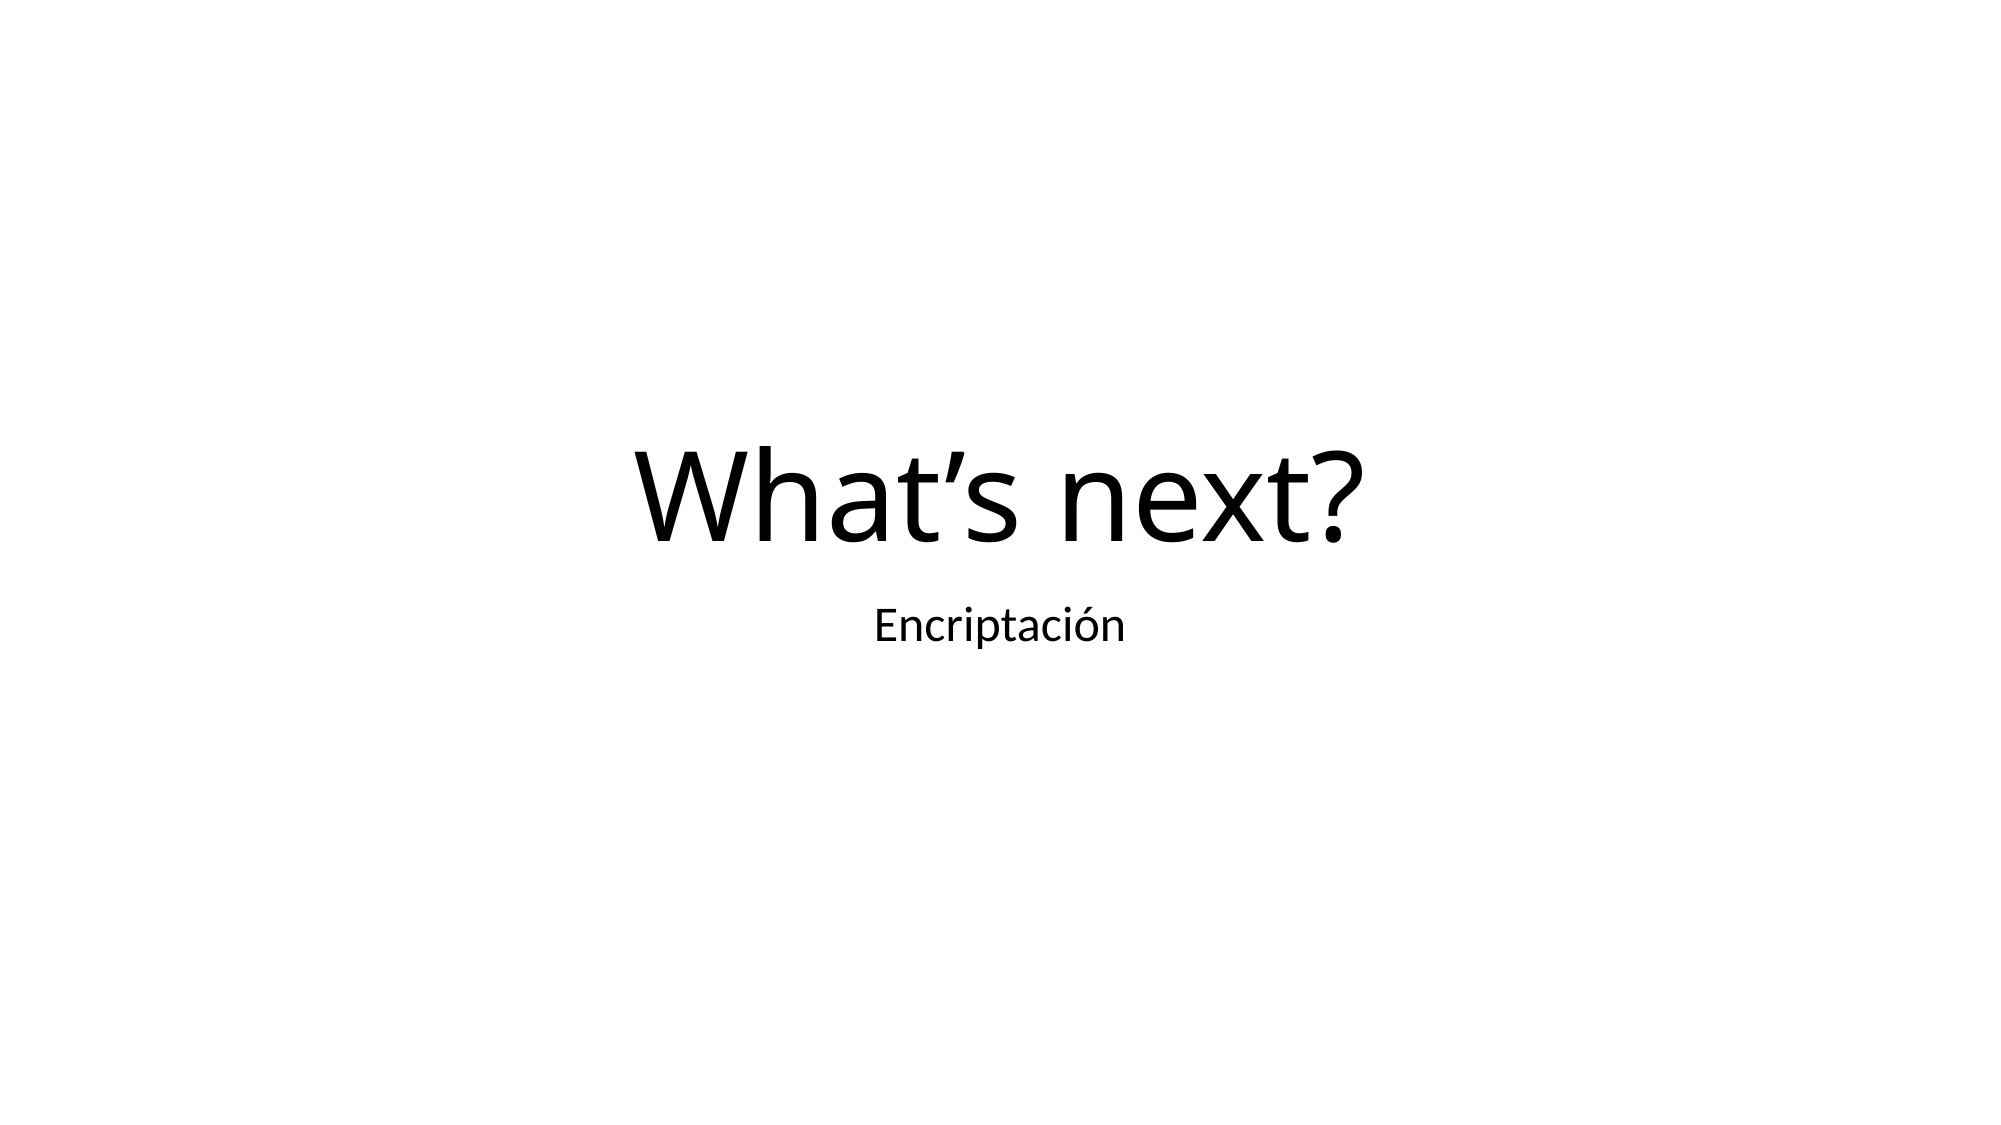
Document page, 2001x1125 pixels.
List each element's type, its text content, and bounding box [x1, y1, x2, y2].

title What’s next? [249, 184, 1750, 576]
subtitle Encriptación [249, 590, 1750, 863]
